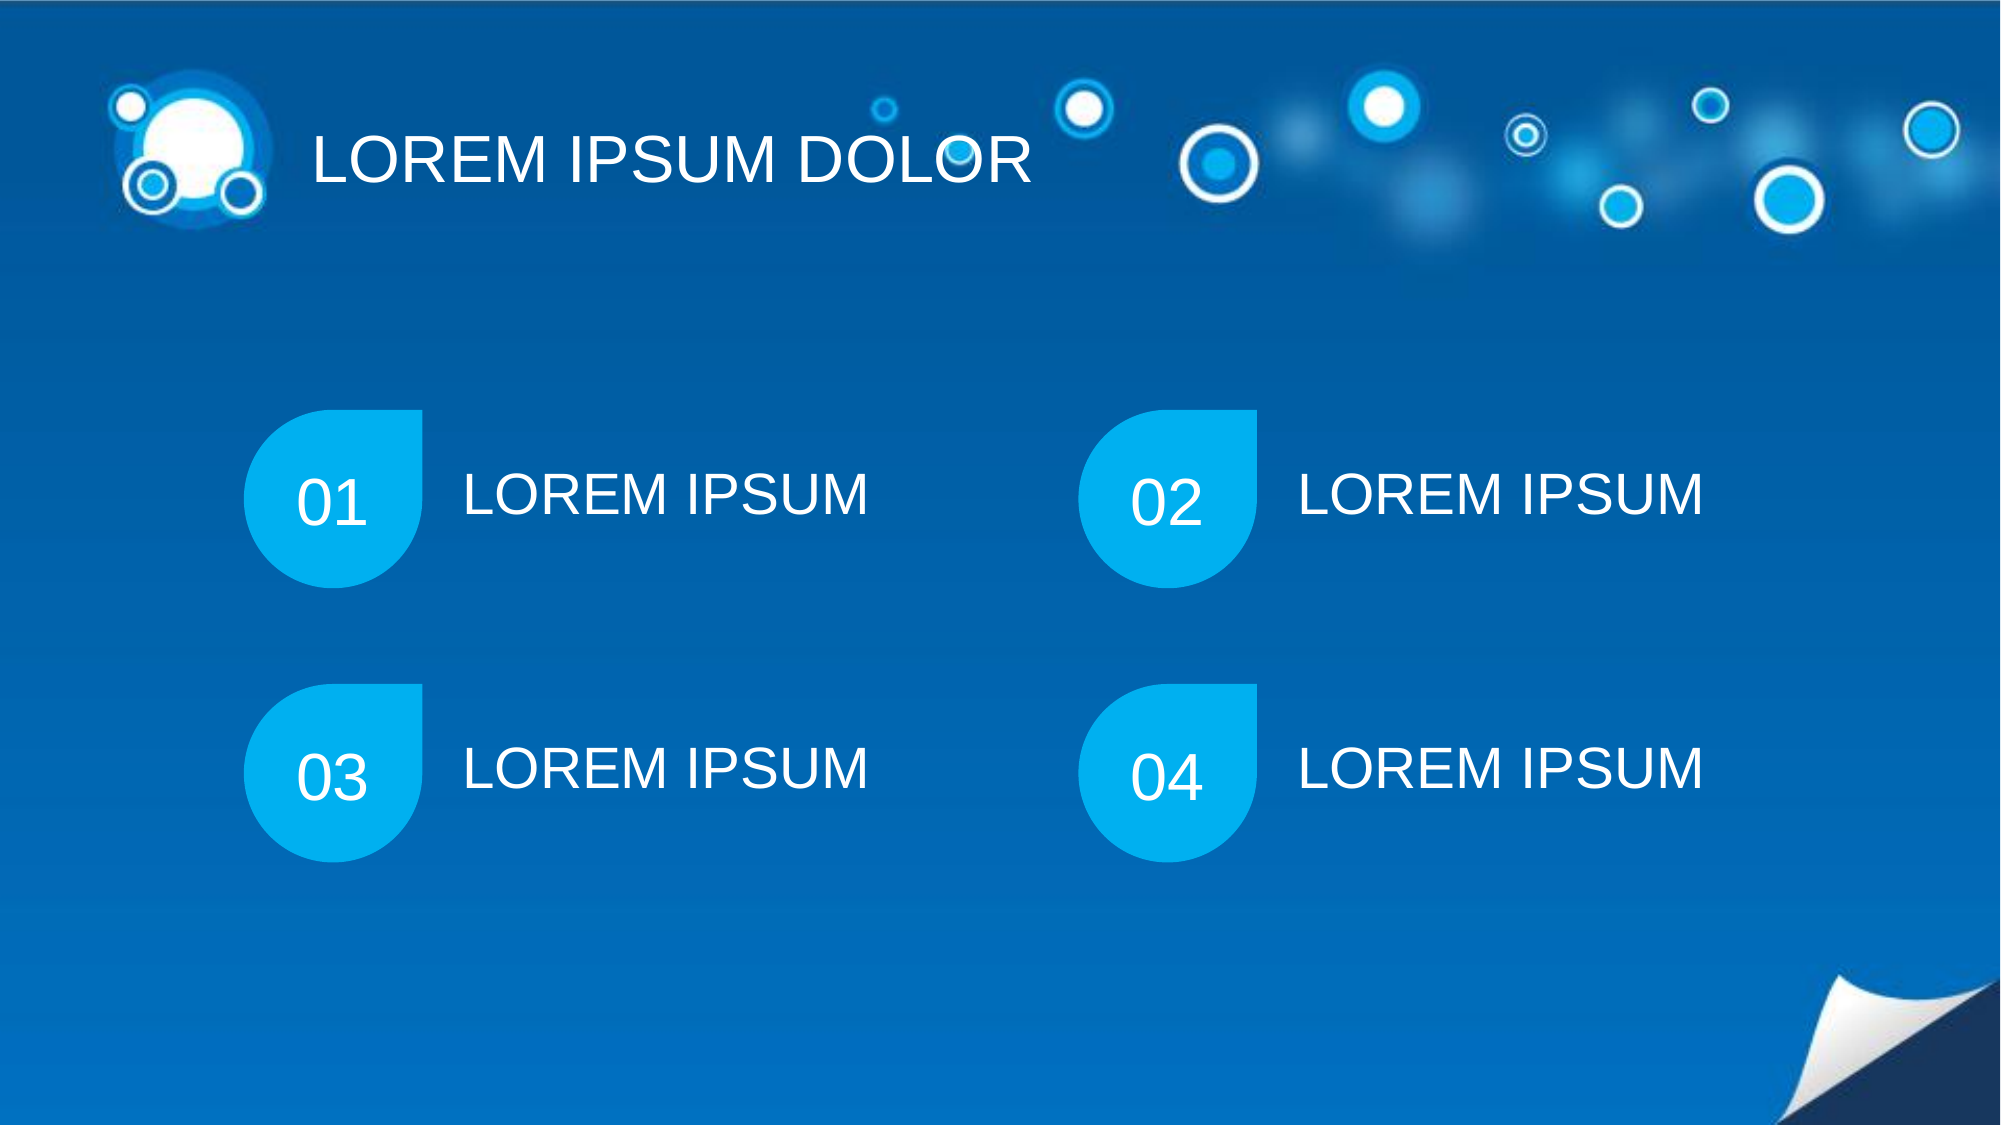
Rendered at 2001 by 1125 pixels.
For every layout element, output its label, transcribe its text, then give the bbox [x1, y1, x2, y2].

text_box 03 [243, 683, 423, 863]
picture [0, 0, 2001, 1125]
text_box LOREM IPSUM [1282, 687, 1797, 844]
text_box LOREM IPSUM DOLOR [296, 52, 1150, 270]
text_box 02 [1078, 409, 1257, 589]
text_box 01 [243, 409, 423, 589]
text_box LOREM IPSUM [447, 687, 962, 844]
text_box 04 [1078, 683, 1257, 863]
text_box LOREM IPSUM [447, 413, 962, 569]
text_box LOREM IPSUM [1282, 413, 1797, 569]
